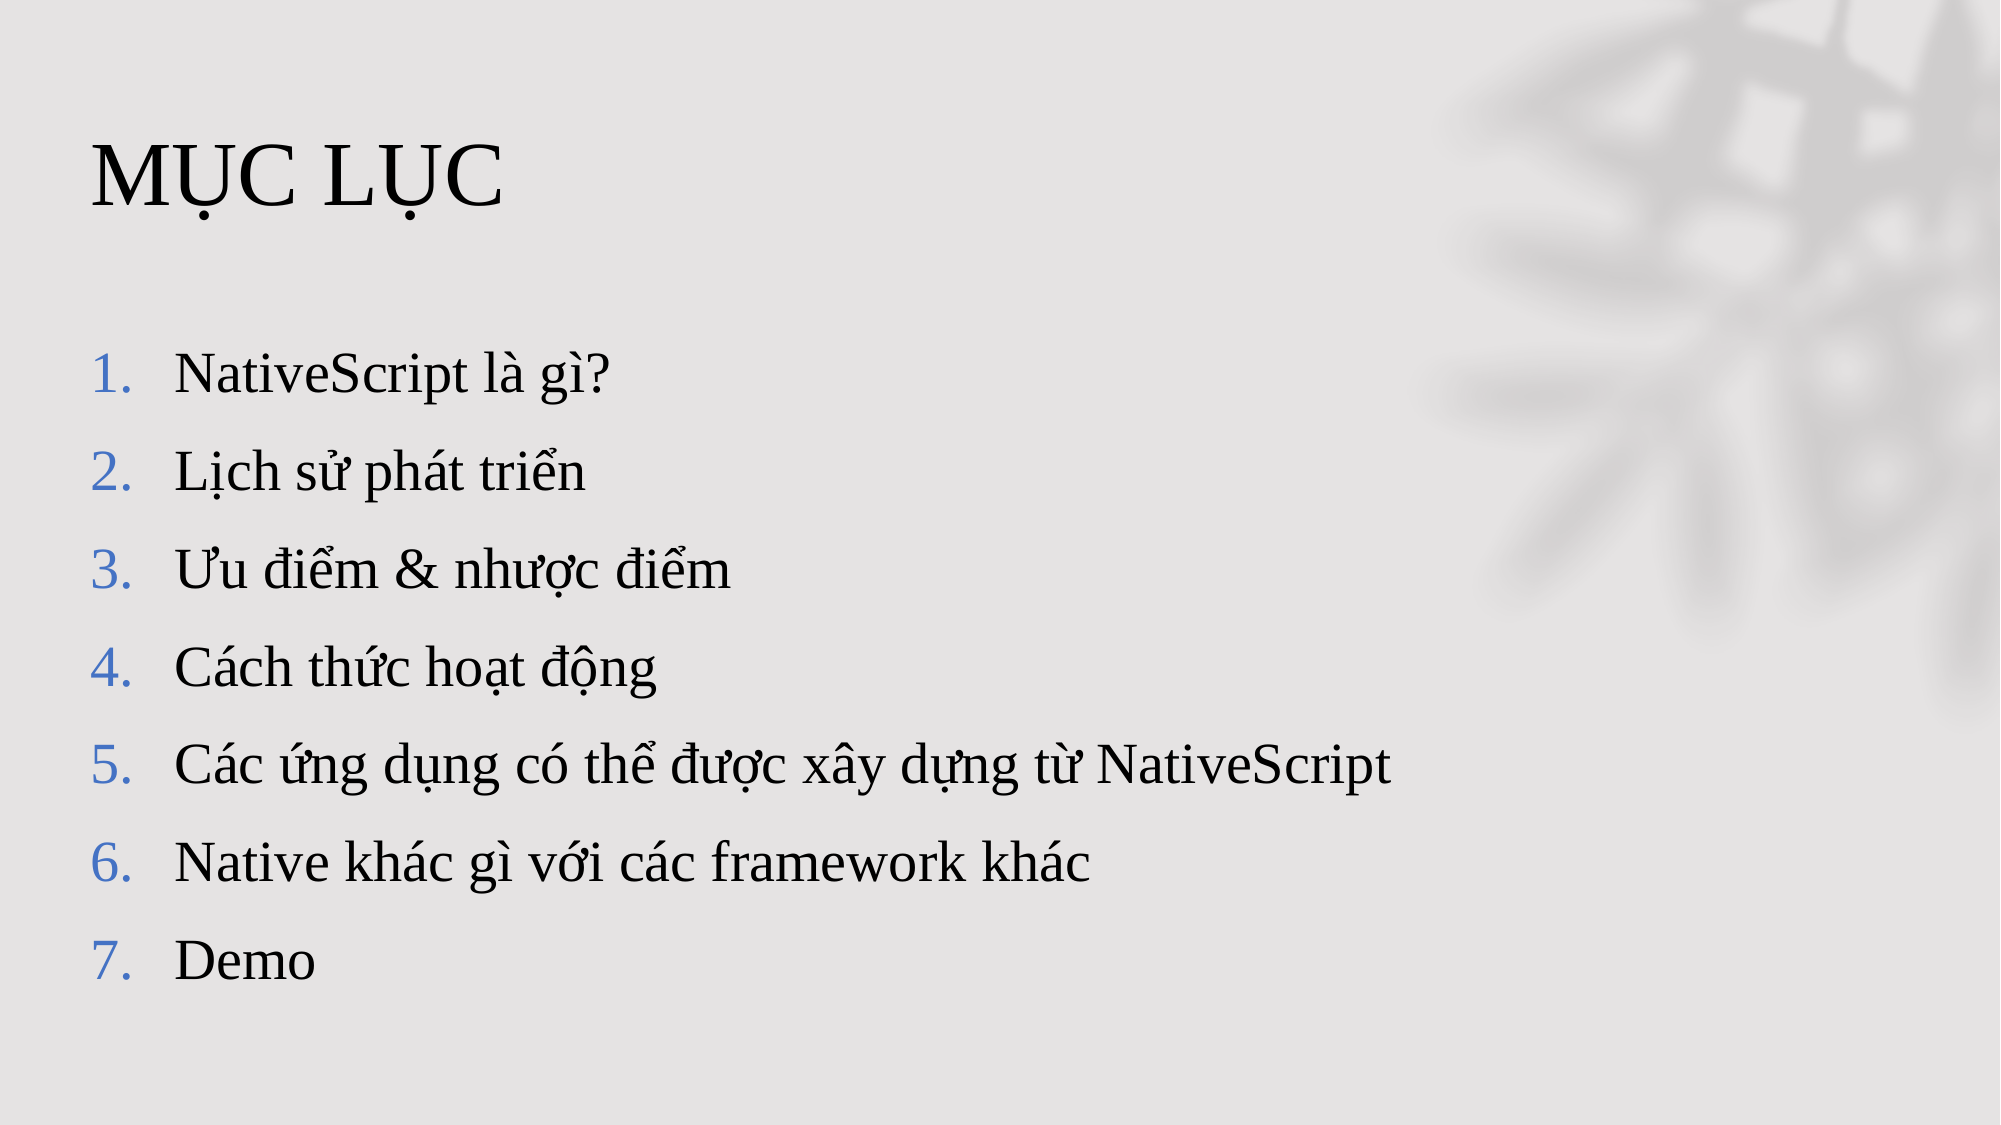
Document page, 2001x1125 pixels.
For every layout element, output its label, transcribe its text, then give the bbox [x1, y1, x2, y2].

title MỤC LỤC [75, 60, 1863, 278]
list NativeScript là gì? Lịch sử phát triển Ưu điểm & nhược điểm Cách thức hoạt động Các ứng dụng có thể được xây dựng từ NativeScript Native khác gì với các framework khác Demo [75, 319, 1925, 1009]
